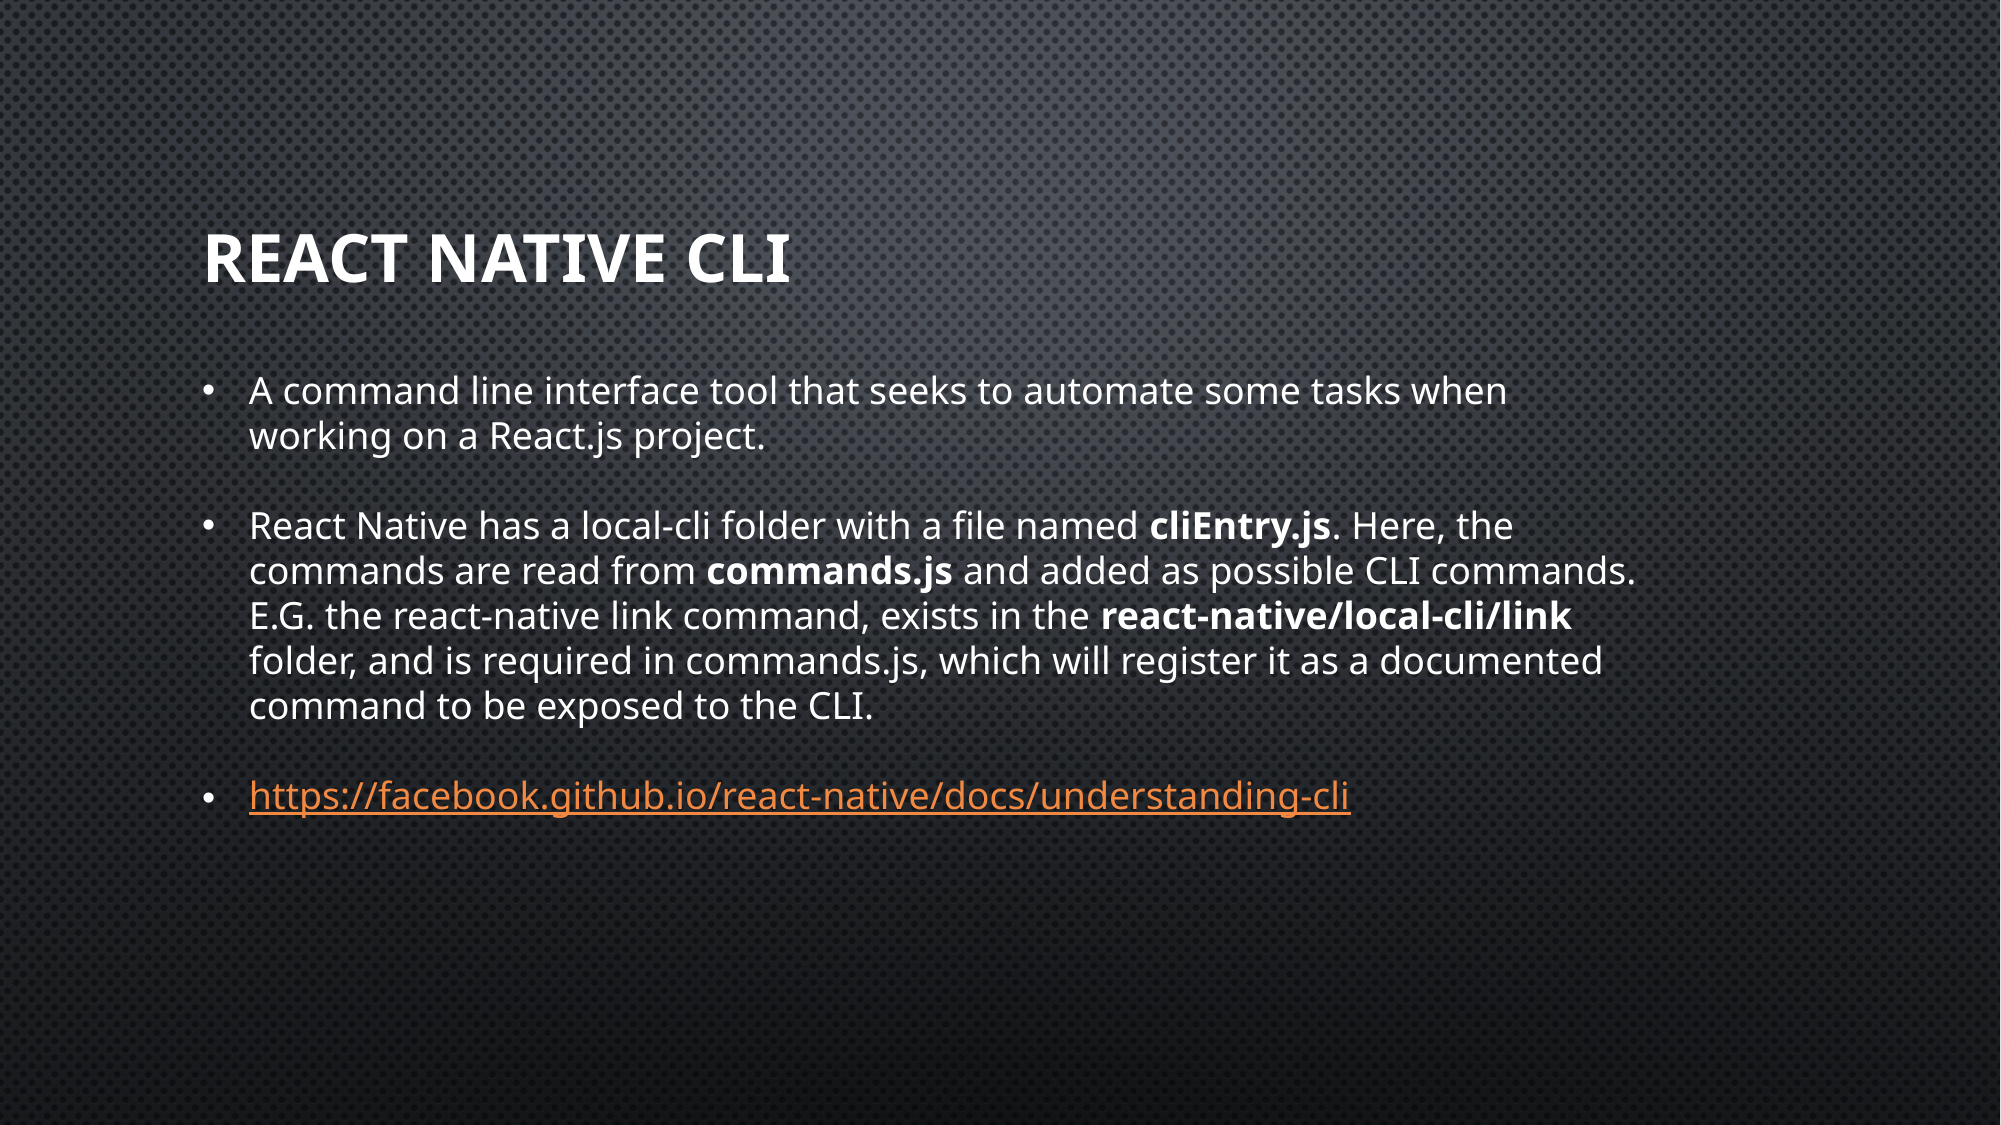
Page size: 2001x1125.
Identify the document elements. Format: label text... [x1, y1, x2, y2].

title REACt natıve clı [187, 99, 1813, 413]
text_box A command line interface tool that seeks to automate some tasks when working on a React.js project. React Native has a local-cli folder with a file named cliEntry.js. Here, the commands are read from commands.js and added as possible CLI commands. E.G. the react-native link command, exists in the react-native/local-cli/link folder, and is required in commands.js, which will register it as a documented command to be exposed to the CLI. https://facebook.github.io/react-native/docs/understanding-cli [187, 359, 1674, 1011]
